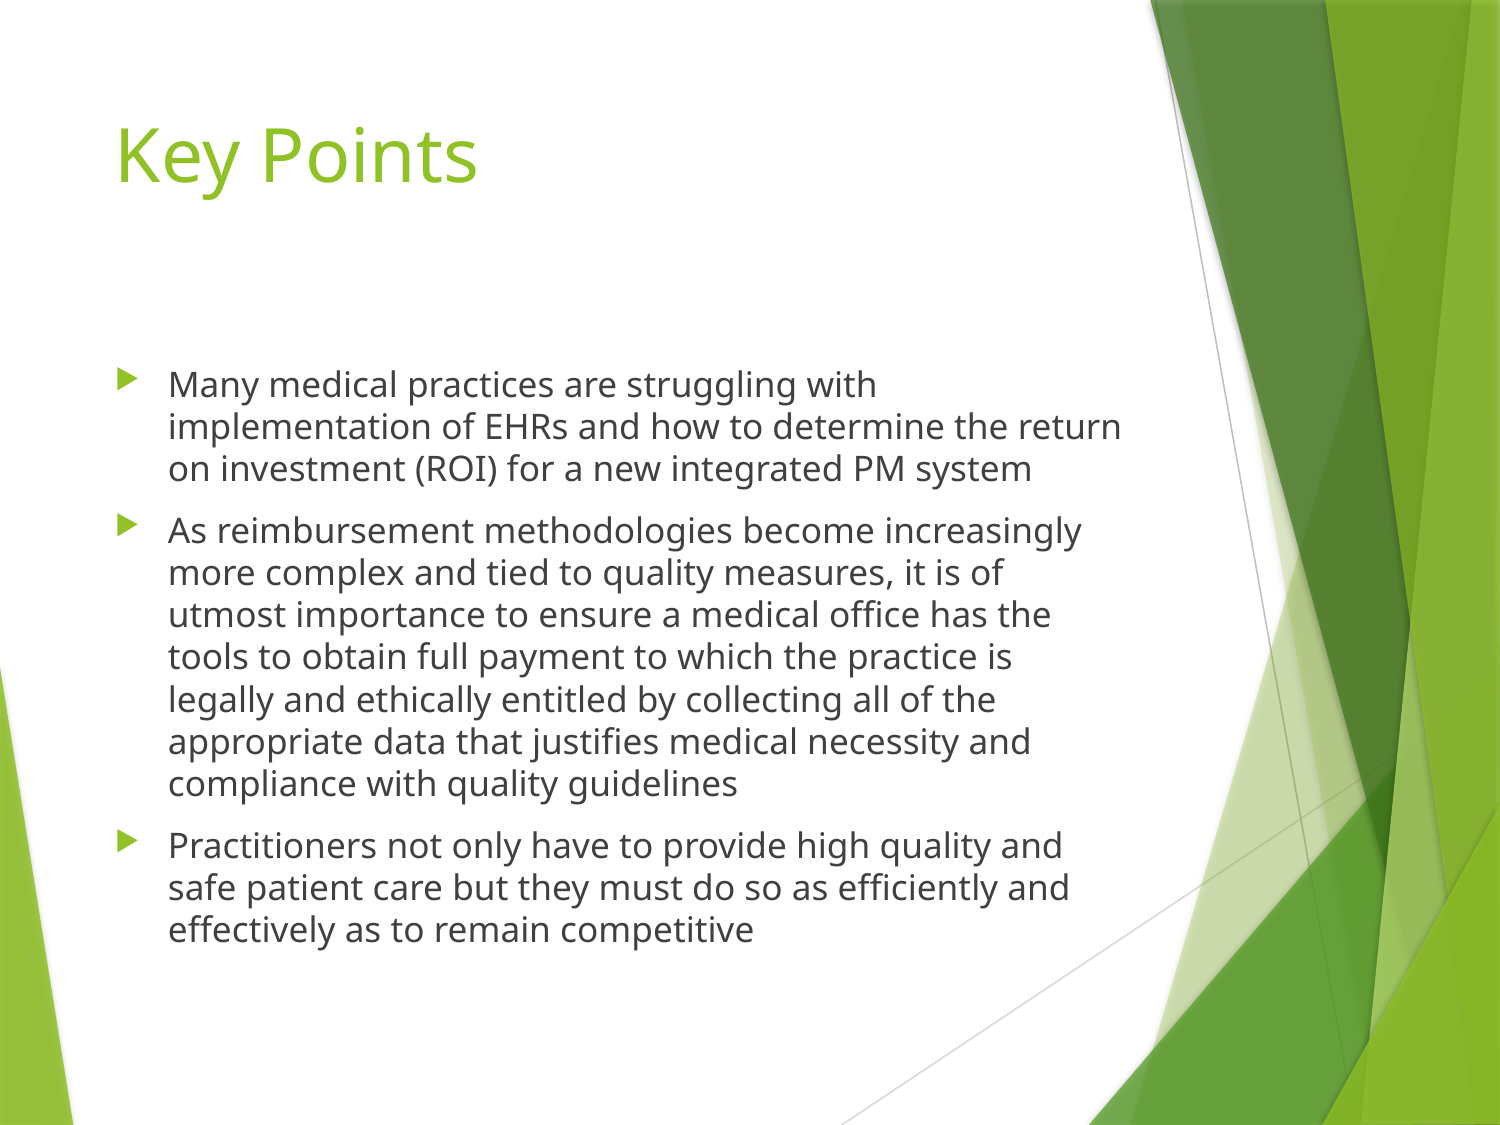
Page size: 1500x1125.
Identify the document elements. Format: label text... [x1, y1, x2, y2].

list Many medical practices are struggling with implementation of EHRs and how to determine the return on investment (ROI) for a new integrated PM system As reimbursement methodologies become increasingly more complex and tied to quality measures, it is of utmost importance to ensure a medical office has the tools to obtain full payment to which the practice is legally and ethically entitled by collecting all of the appropriate data that justifies medical necessity and compliance with quality guidelines Practitioners not only have to provide high quality and safe patient care but they must do so as efficiently and effectively as to remain competitive [99, 354, 1142, 992]
title Key Points [99, 99, 1142, 317]
